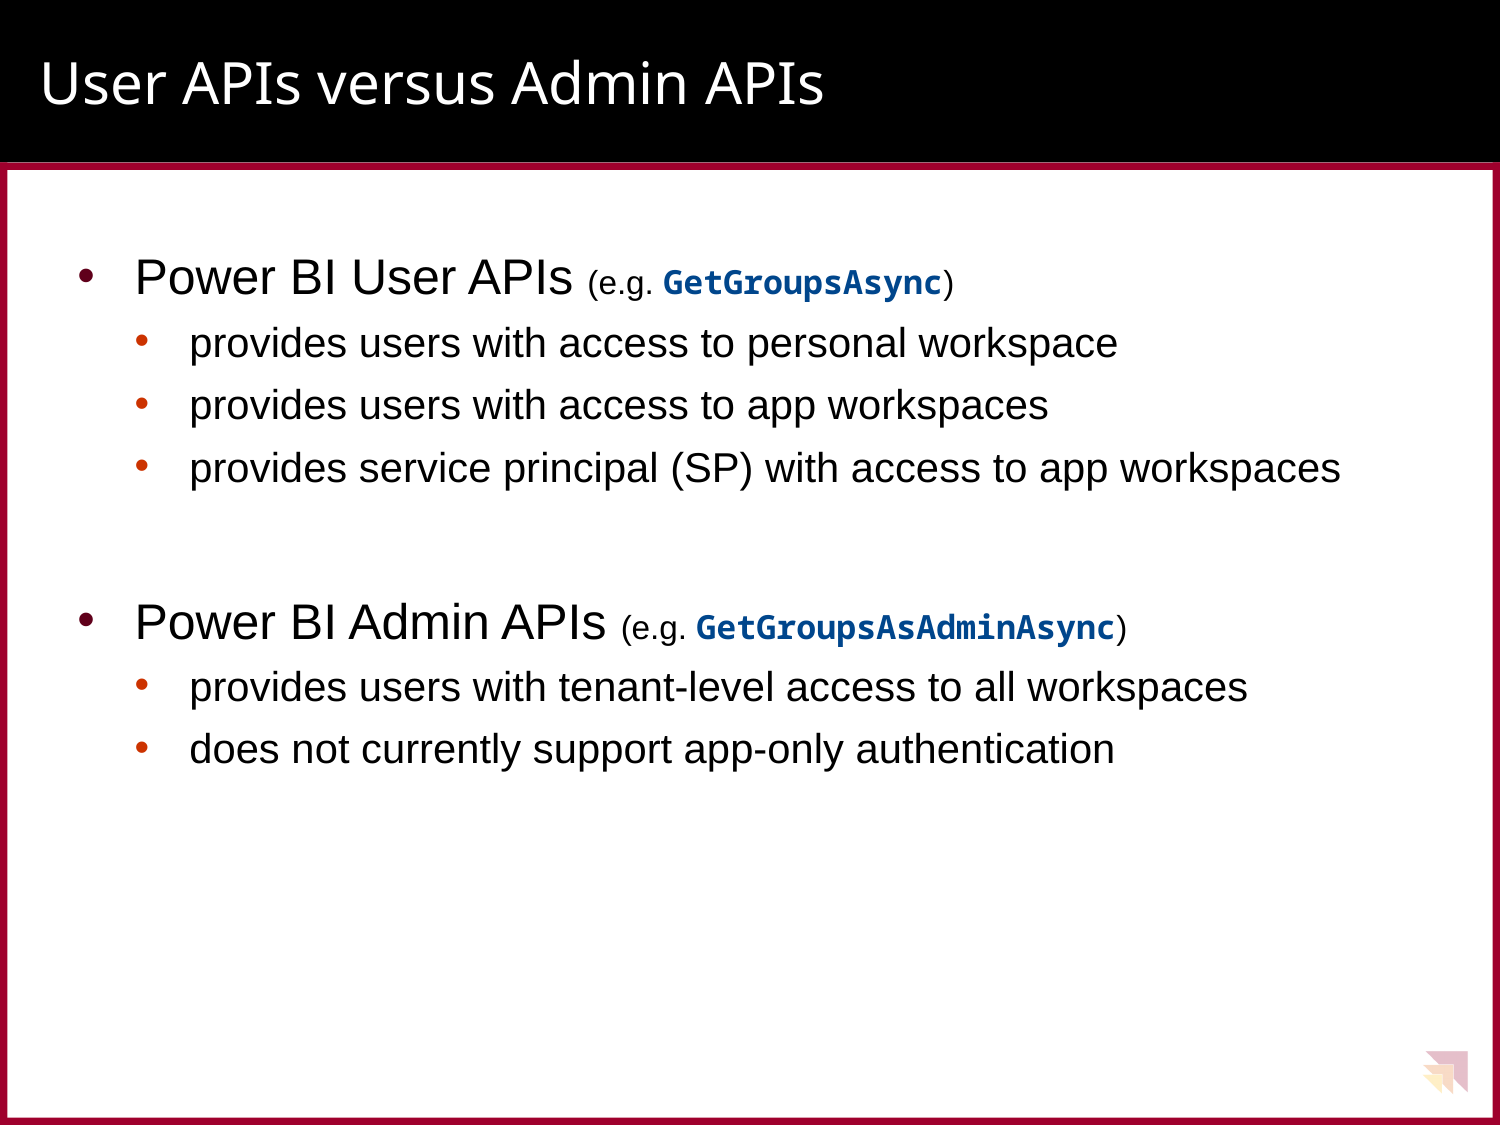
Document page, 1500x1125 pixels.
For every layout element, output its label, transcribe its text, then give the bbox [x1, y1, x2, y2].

title User APIs versus Admin APIs [24, 12, 1438, 150]
list Power BI User APIs (e.g. GetGroupsAsync) provides users with access to personal workspace provides users with access to app workspaces provides service principal (SP) with access to app workspaces Power BI Admin APIs (e.g. GetGroupsAsAdminAsync) provides users with tenant-level access to all workspaces does not currently support app-only authentication [62, 237, 1438, 1088]
